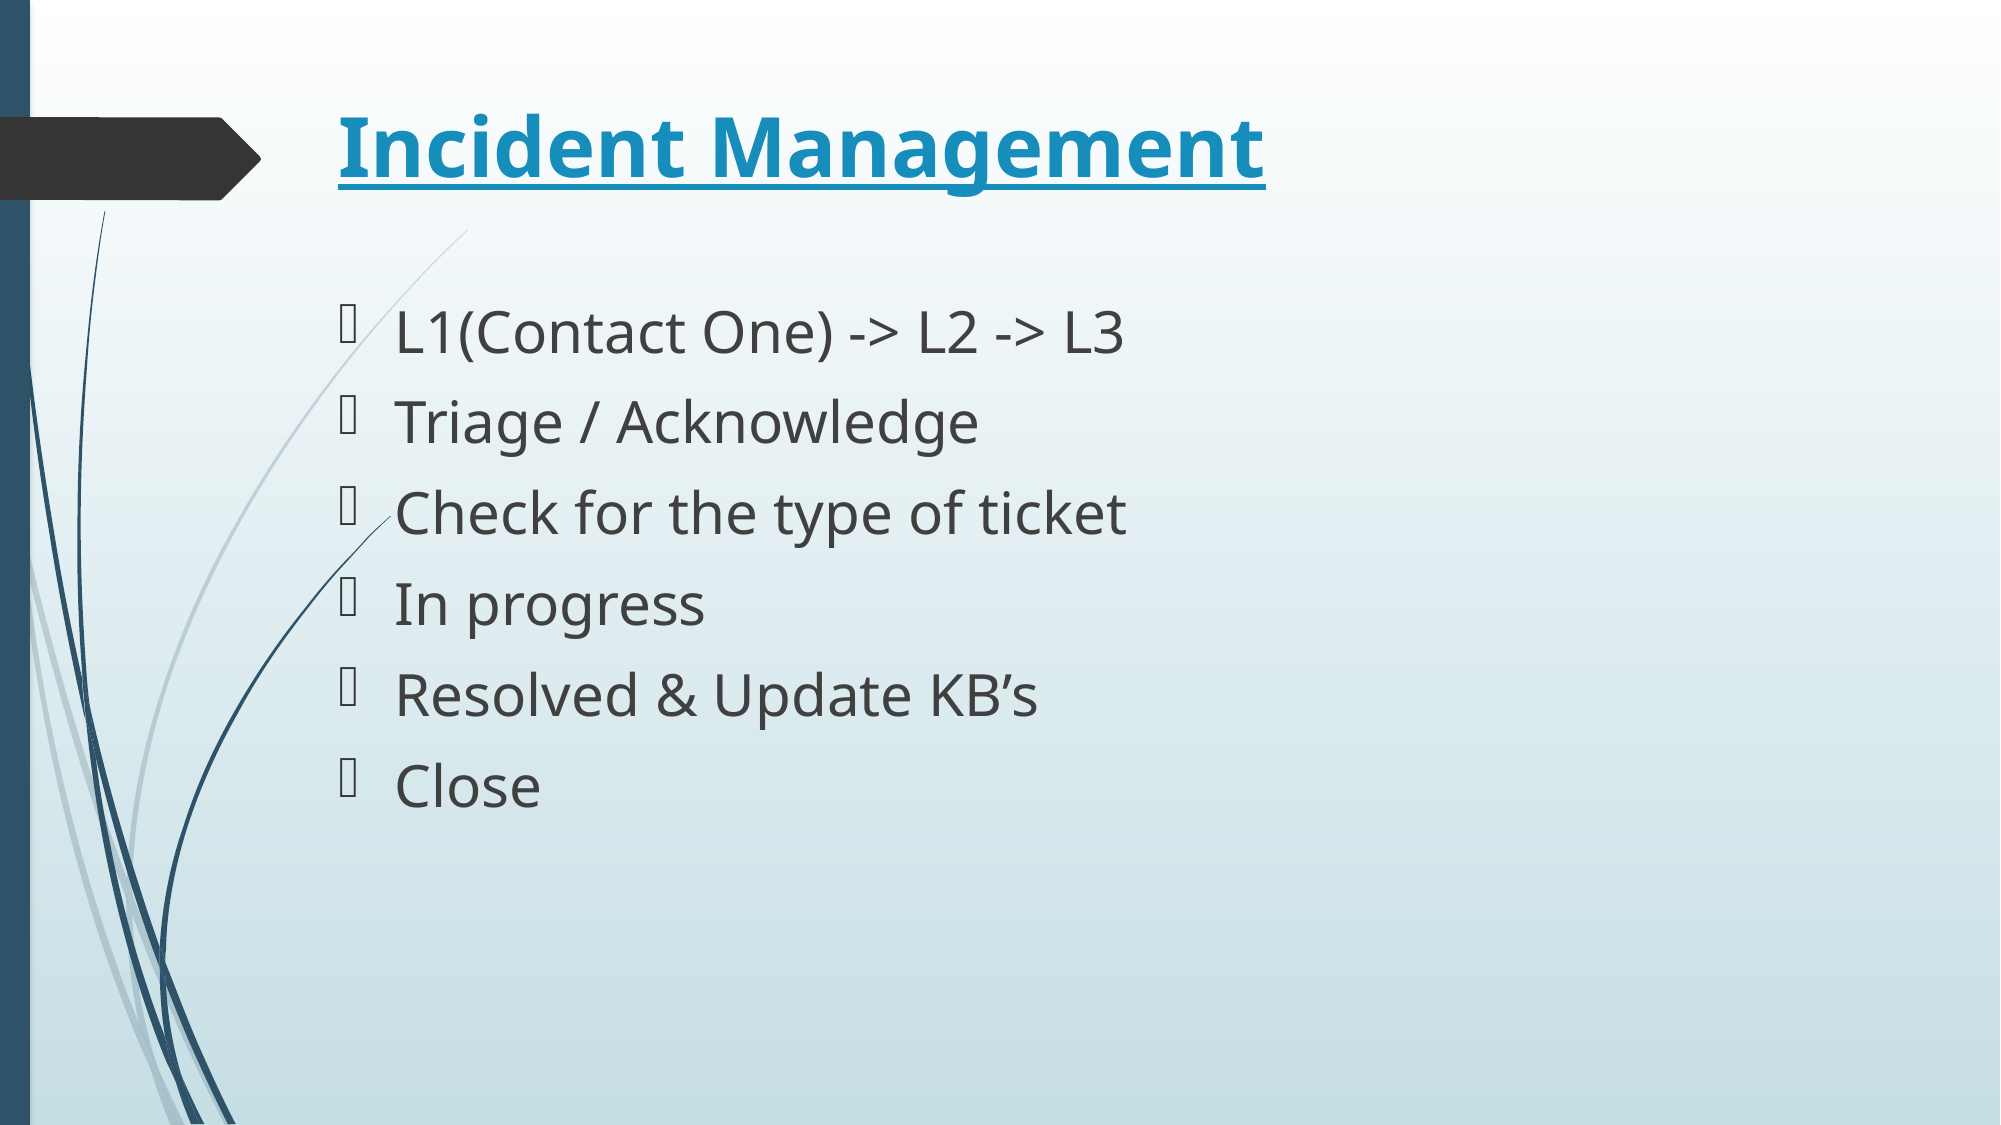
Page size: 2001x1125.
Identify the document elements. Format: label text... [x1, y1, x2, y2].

list L1(Contact One) -> L2 -> L3 Triage / Acknowledge Check for the type of ticket In progress Resolved & Update KB’s Close [323, 287, 1822, 1105]
title Incident Management [323, 86, 1853, 313]
